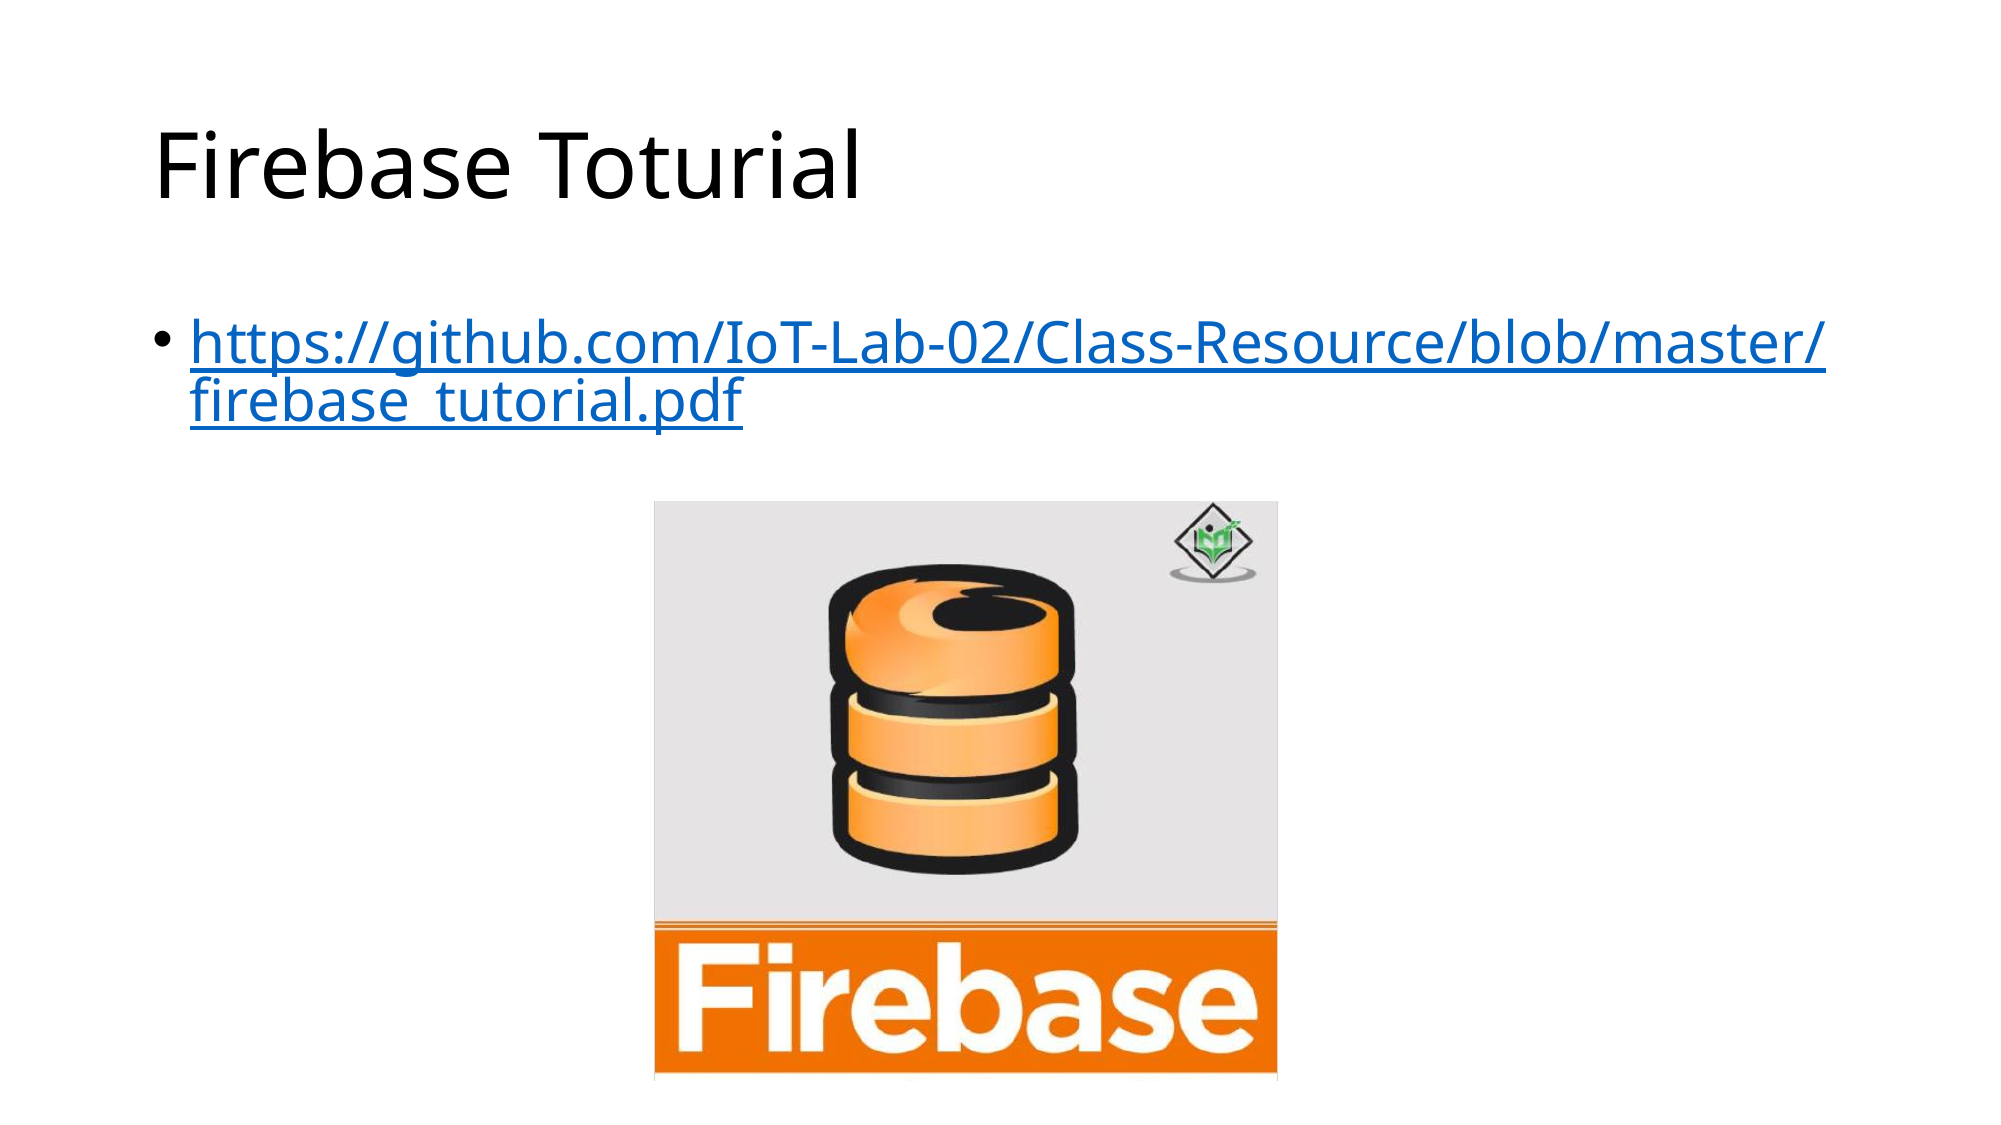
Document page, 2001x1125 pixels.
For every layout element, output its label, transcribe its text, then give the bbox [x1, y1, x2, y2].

picture [622, 501, 1299, 1081]
title Firebase Toturial [137, 59, 1863, 278]
list https://github.com/IoT-Lab-02/Class-Resource/blob/master/firebase_tutorial.pdf [137, 299, 1863, 1014]
